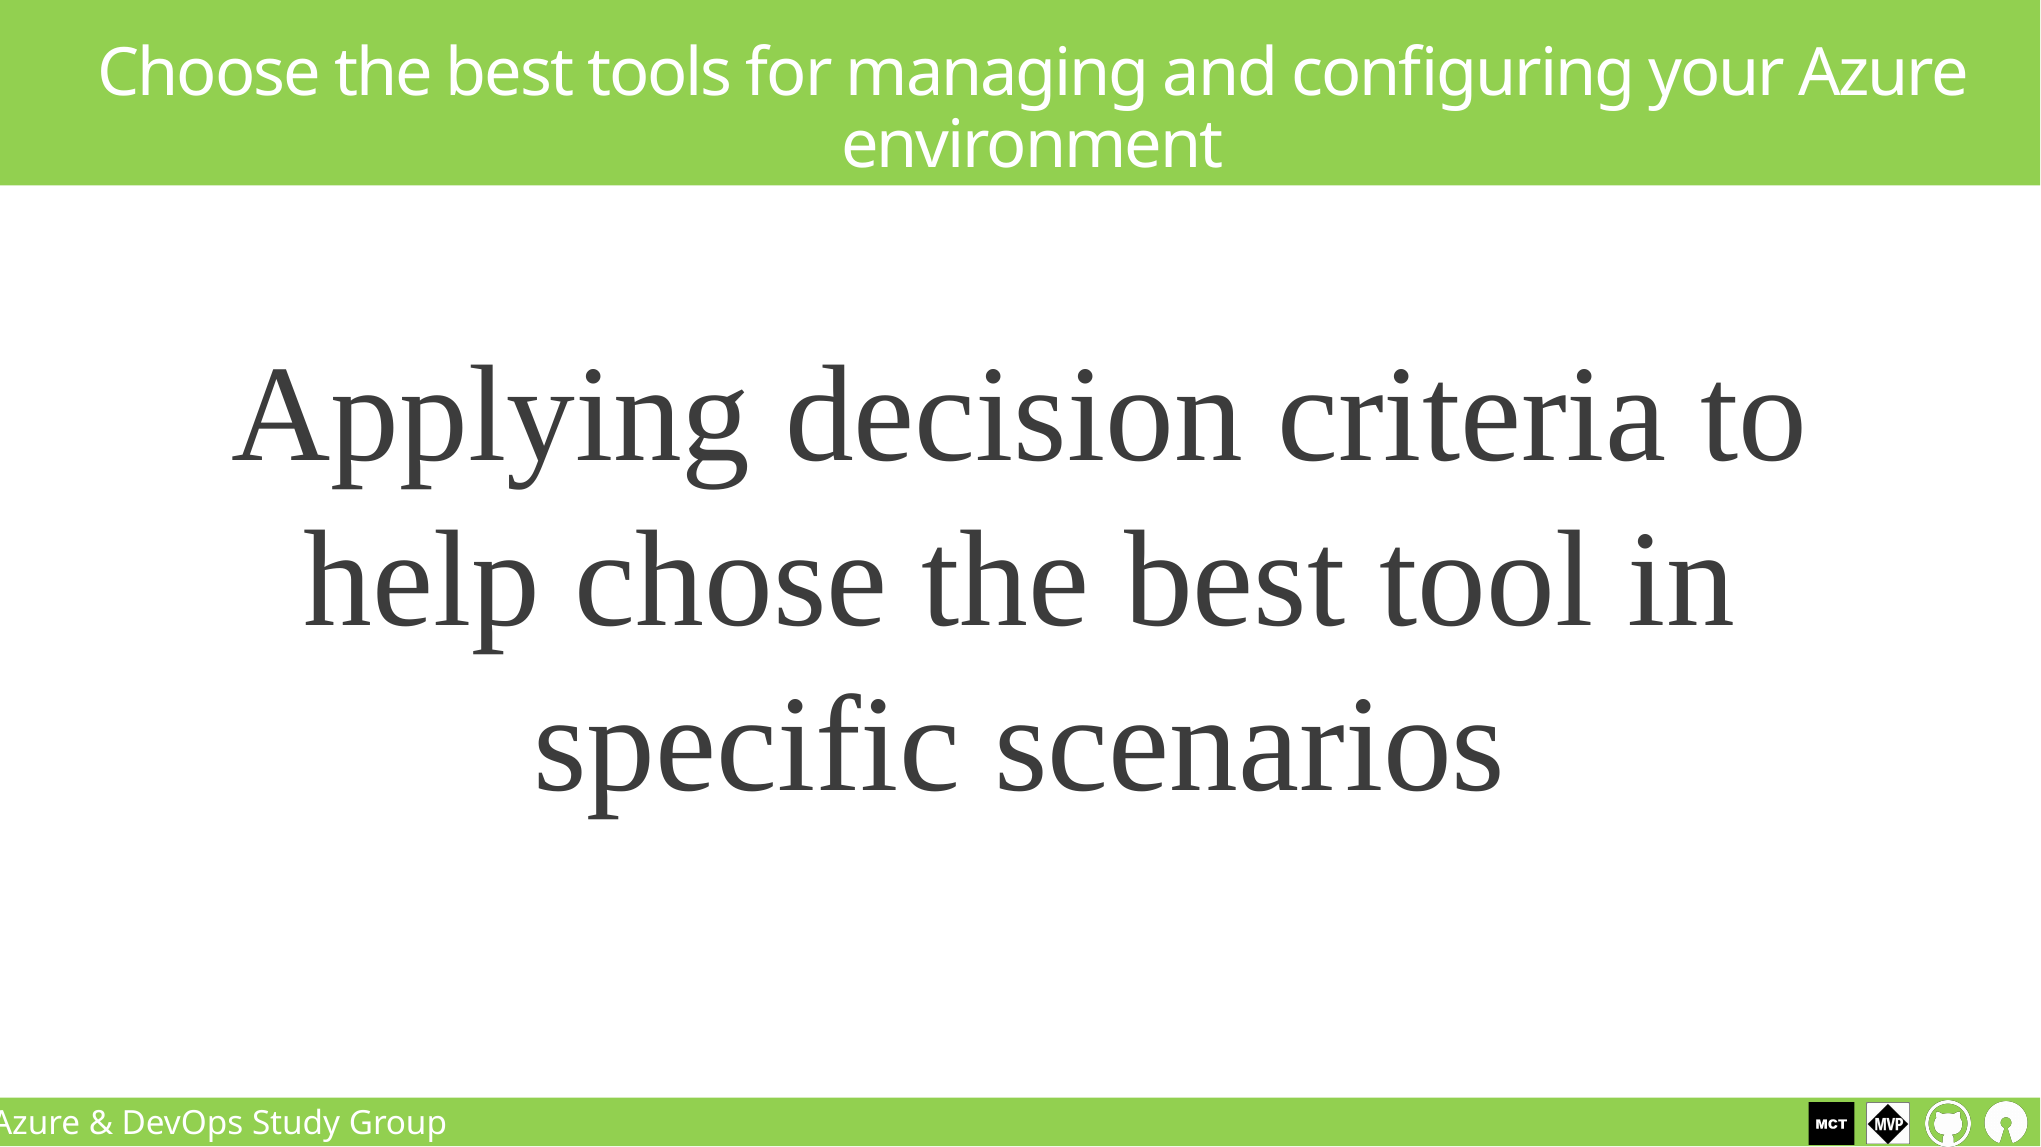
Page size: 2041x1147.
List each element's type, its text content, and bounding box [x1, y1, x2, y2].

picture [1925, 1100, 1971, 1147]
title Choose the best tools for managing and configuring your Azure environment [45, 22, 2020, 173]
picture [1866, 1102, 1910, 1144]
text_box Applying decision criteria to help chose the best tool in specific scenarios [186, 315, 1854, 826]
picture [1982, 1098, 2030, 1146]
